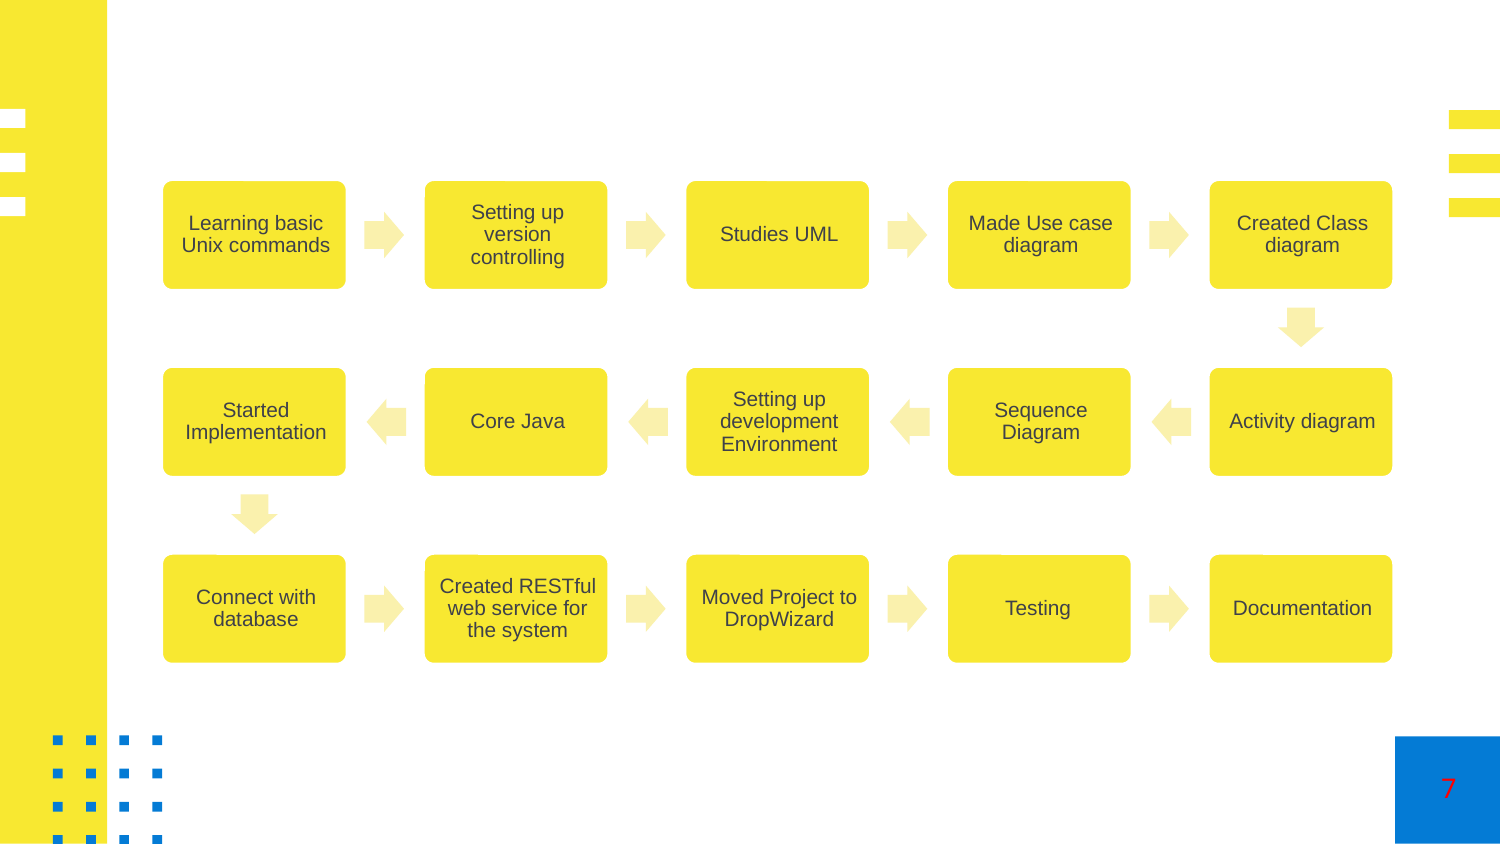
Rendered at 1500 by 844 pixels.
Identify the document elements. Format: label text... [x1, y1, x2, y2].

slide_number 7 [1395, 736, 1500, 844]
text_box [160, 88, 1396, 756]
